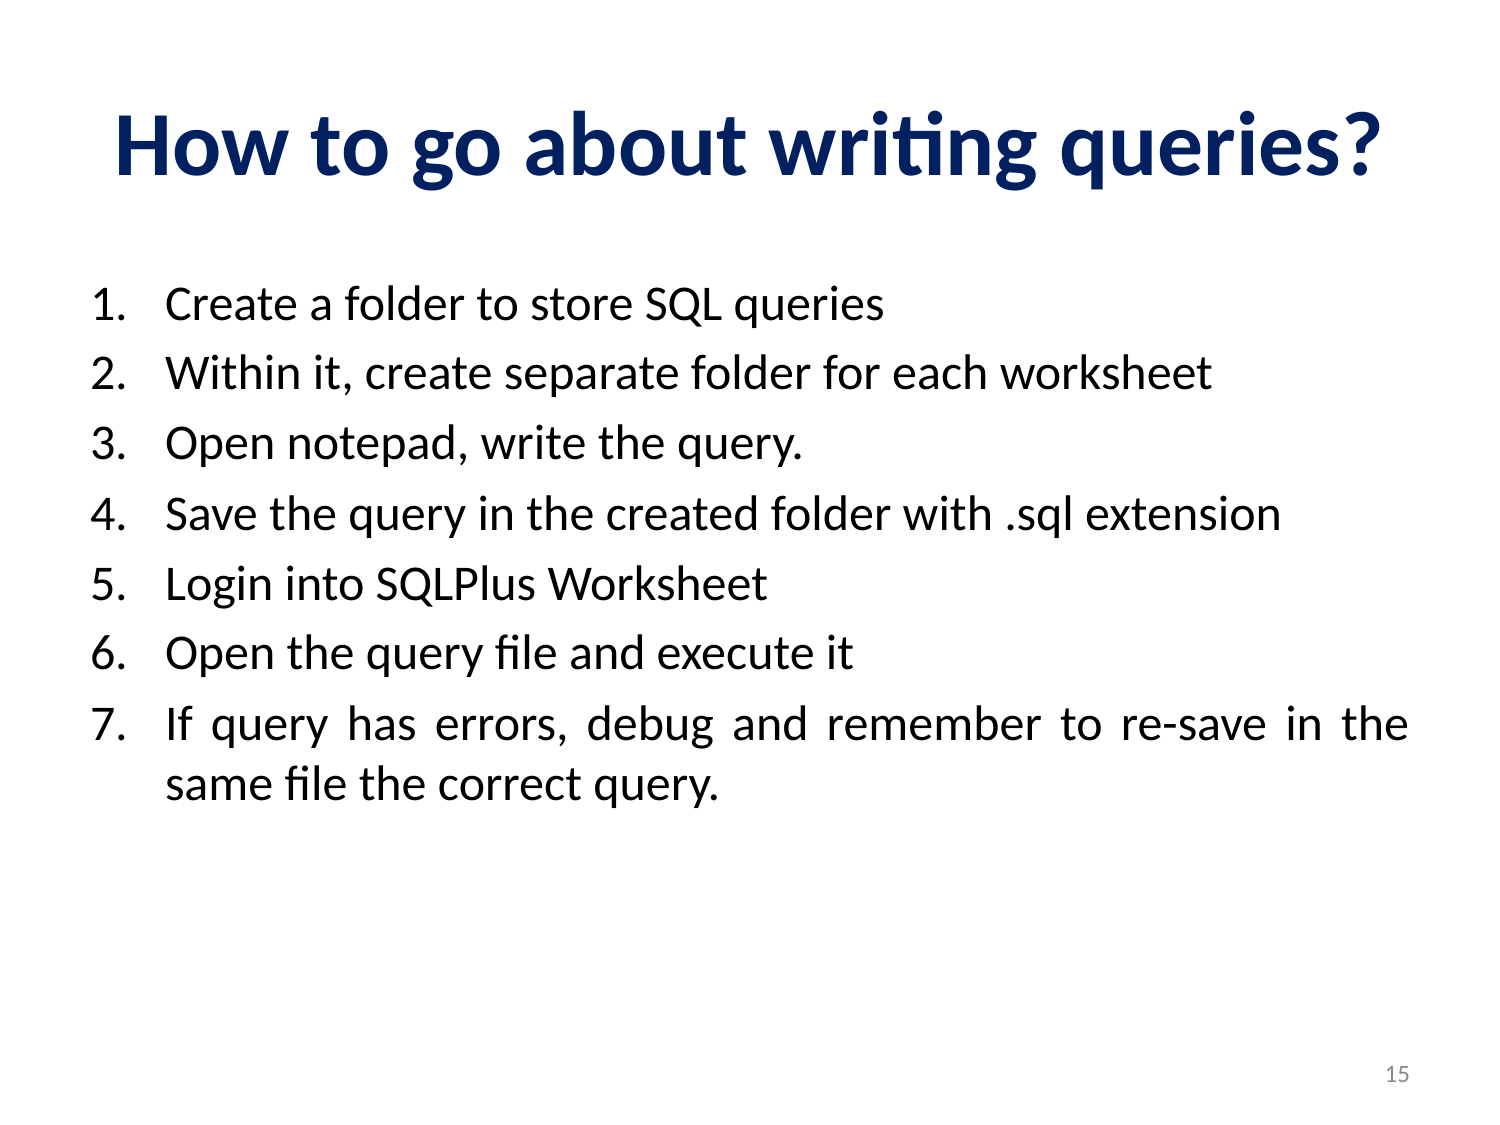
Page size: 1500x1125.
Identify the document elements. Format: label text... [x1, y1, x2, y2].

list Create a folder to store SQL queries Within it, create separate folder for each worksheet Open notepad, write the query. Save the query in the created folder with .sql extension Login into SQLPlus Worksheet Open the query file and execute it If query has errors, debug and remember to re-save in the same file the correct query. [75, 262, 1425, 1005]
slide_number 15 [1074, 1042, 1425, 1103]
title How to go about writing queries? [75, 45, 1425, 233]
